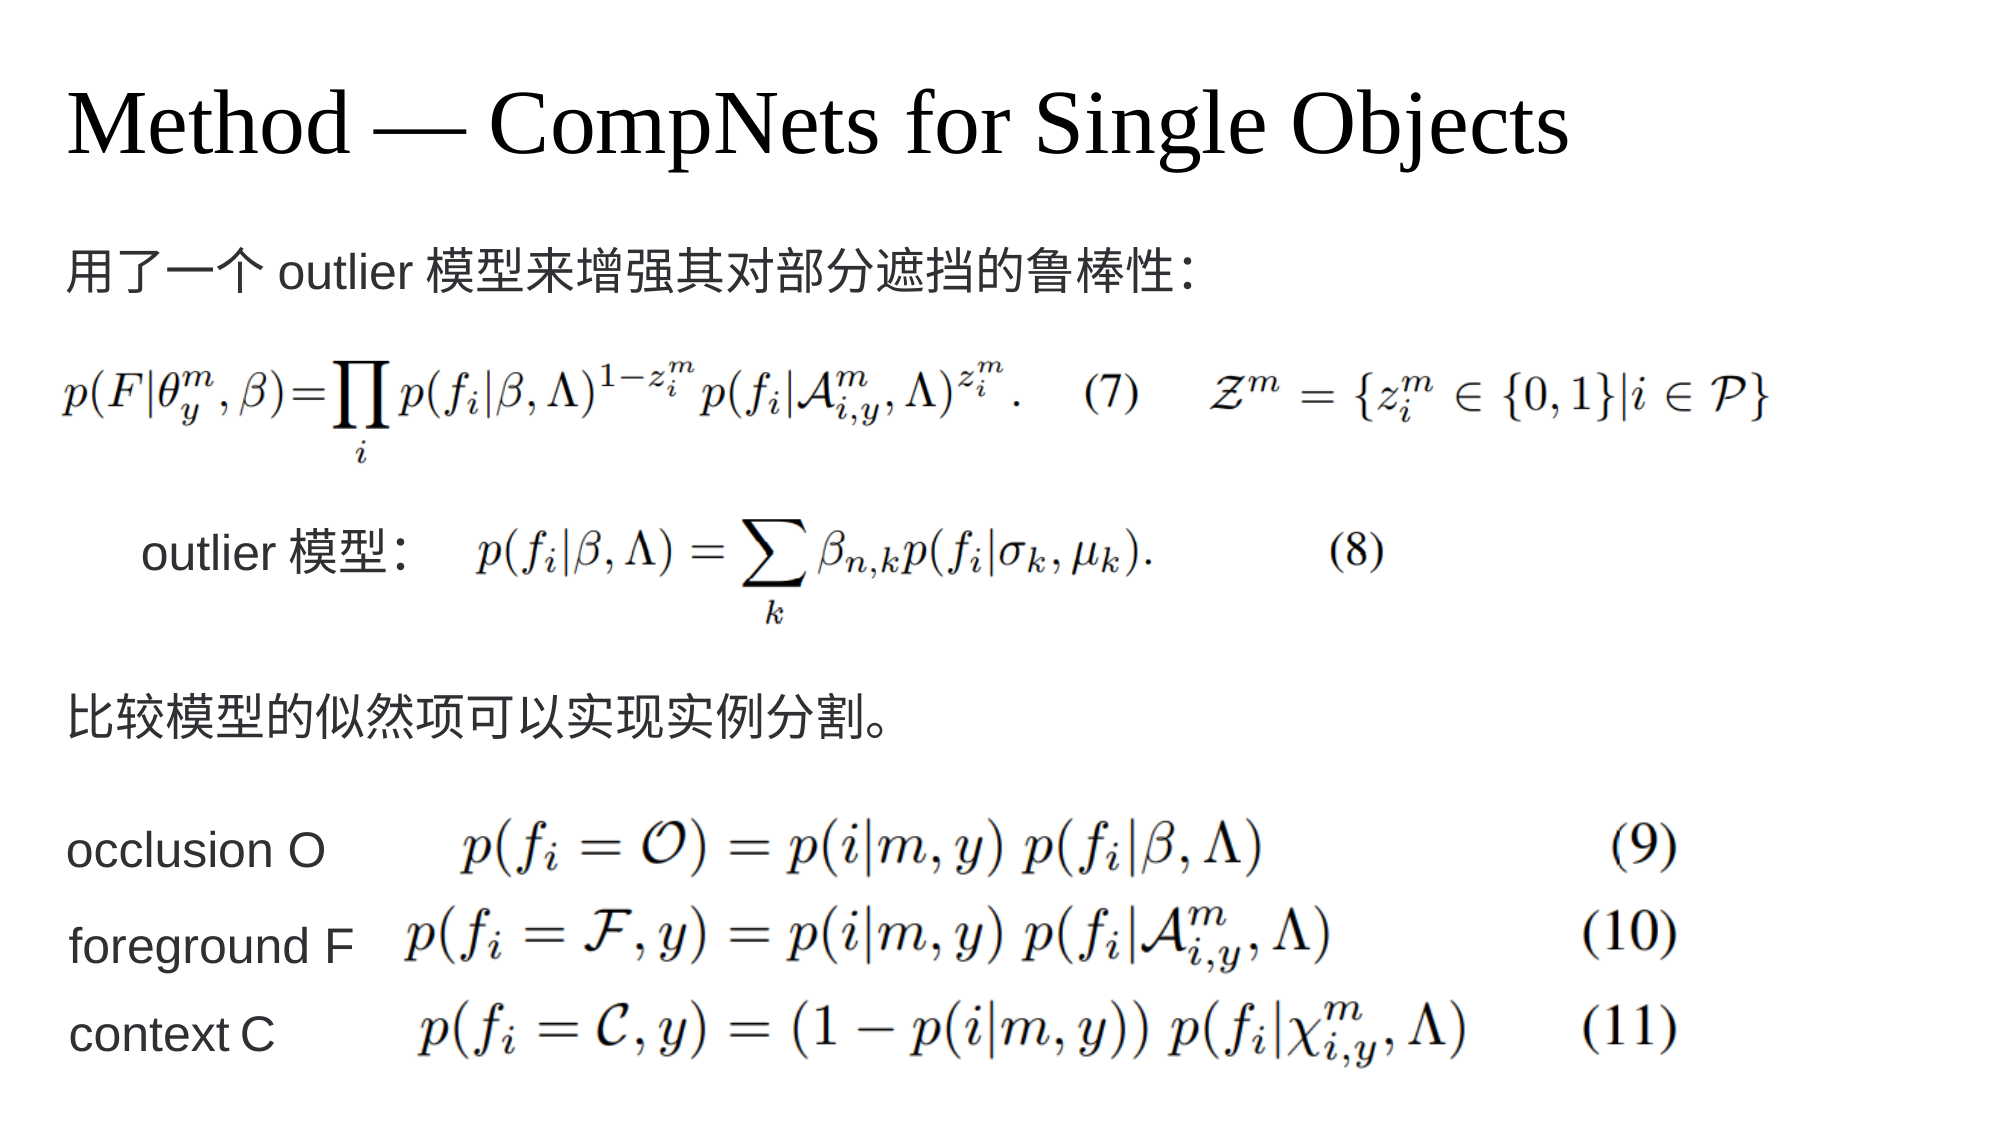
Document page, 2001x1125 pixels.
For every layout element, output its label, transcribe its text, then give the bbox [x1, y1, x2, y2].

text_box occlusion O [51, 809, 404, 885]
picture [467, 508, 1404, 630]
text_box context C [53, 994, 404, 1070]
text_box Method — CompNets for Single Objects [51, 14, 2000, 232]
text_box foreground F [53, 906, 386, 982]
picture [404, 809, 1690, 1072]
picture [50, 356, 1160, 473]
text_box 用了一个outlier模型来增强其对部分遮挡的鲁棒性： [51, 232, 2000, 307]
text_box outlier模型： [126, 513, 421, 588]
text_box 比较模型的似然项可以实现实例分割。 [51, 677, 2000, 753]
picture [1204, 366, 1776, 427]
